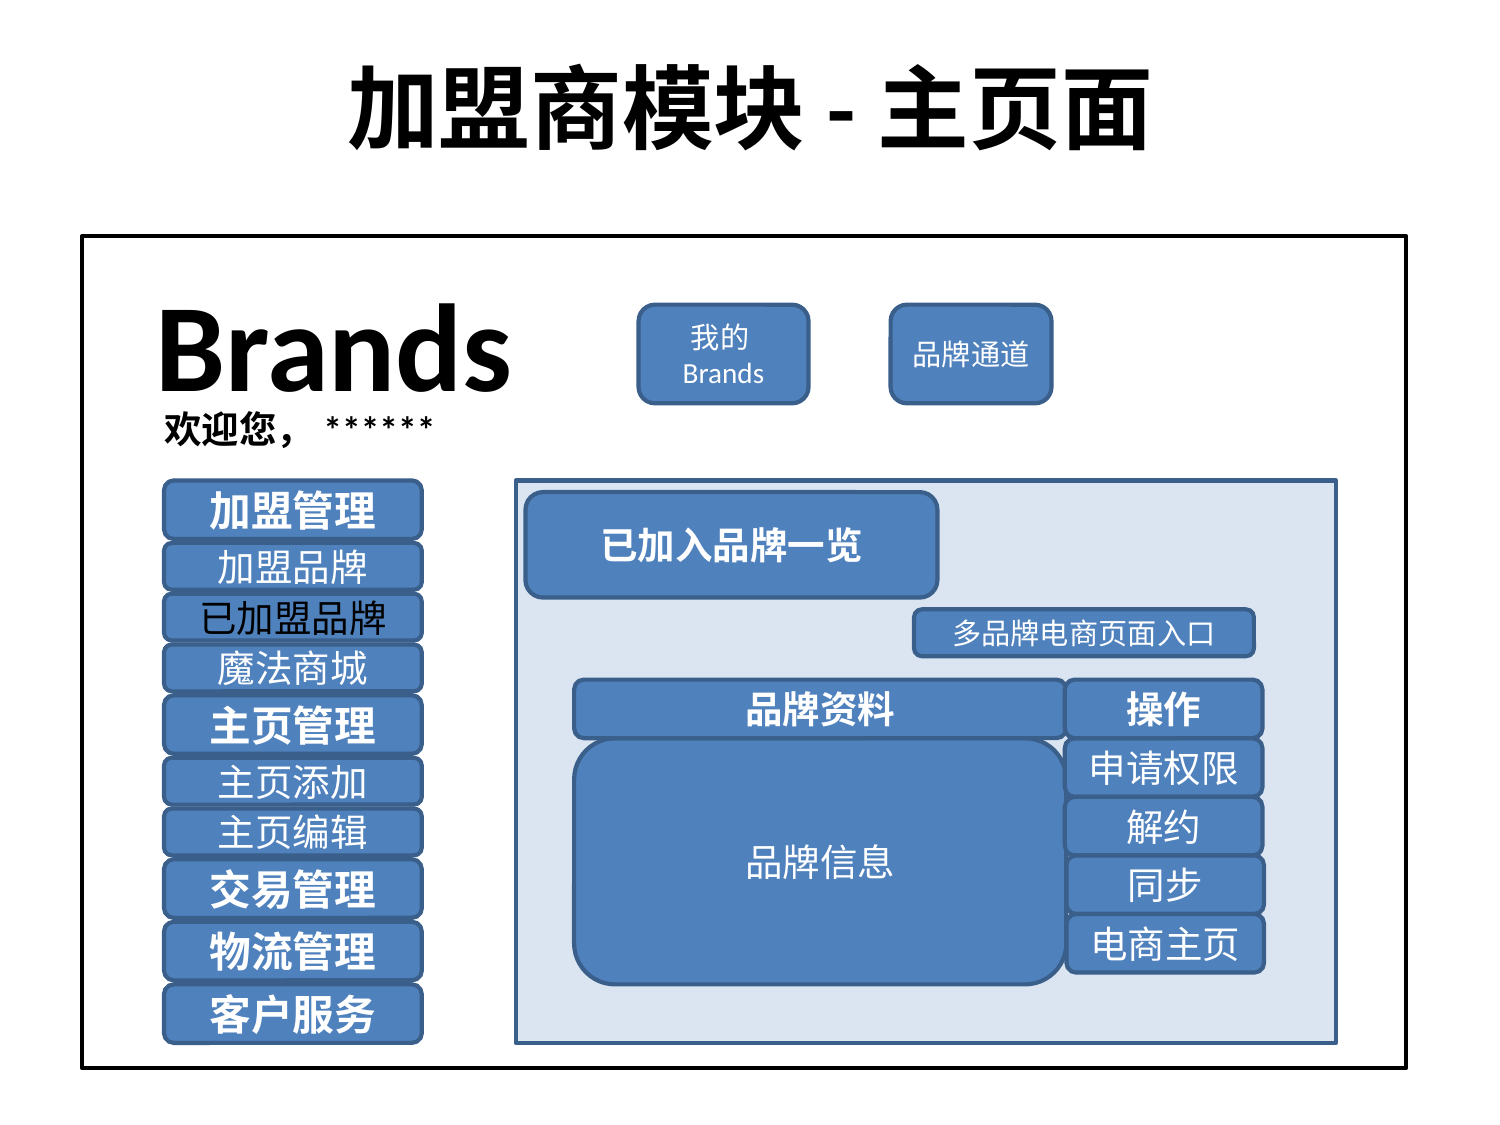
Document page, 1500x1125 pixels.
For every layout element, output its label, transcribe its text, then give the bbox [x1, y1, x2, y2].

text_box 我的Brands [636, 302, 811, 406]
text_box 品牌资料 [572, 677, 1065, 741]
text_box 物流管理 [161, 919, 424, 982]
text_box 同步 [1064, 853, 1267, 914]
text_box 内容空间 [514, 478, 1338, 1045]
text_box 操作 [1062, 677, 1265, 741]
text_box 主页编辑 [161, 807, 424, 858]
text_box 交易管理 [161, 858, 424, 920]
text_box 电商主页 [1064, 911, 1267, 975]
text_box 申请权限 [1062, 739, 1265, 797]
title 加盟商模块-主页面 [75, 11, 1425, 200]
text_box 解约 [1062, 794, 1265, 856]
text_box 欢迎您，****** [149, 398, 451, 459]
text_box 客户服务 [161, 982, 424, 1046]
text_box 已加入品牌一览 [523, 489, 940, 600]
text_box 主页添加 [161, 755, 424, 807]
text_box [80, 234, 1408, 1070]
text_box 品牌通道 [888, 302, 1054, 406]
text_box 多品牌电商页面入口 [911, 607, 1257, 659]
text_box 品牌信息 [571, 741, 1068, 987]
text_box 主页管理 [161, 693, 424, 756]
text_box 加盟品牌 [161, 540, 424, 592]
text_box 已加盟品牌 [161, 591, 424, 642]
text_box 魔法商城 [161, 642, 424, 694]
